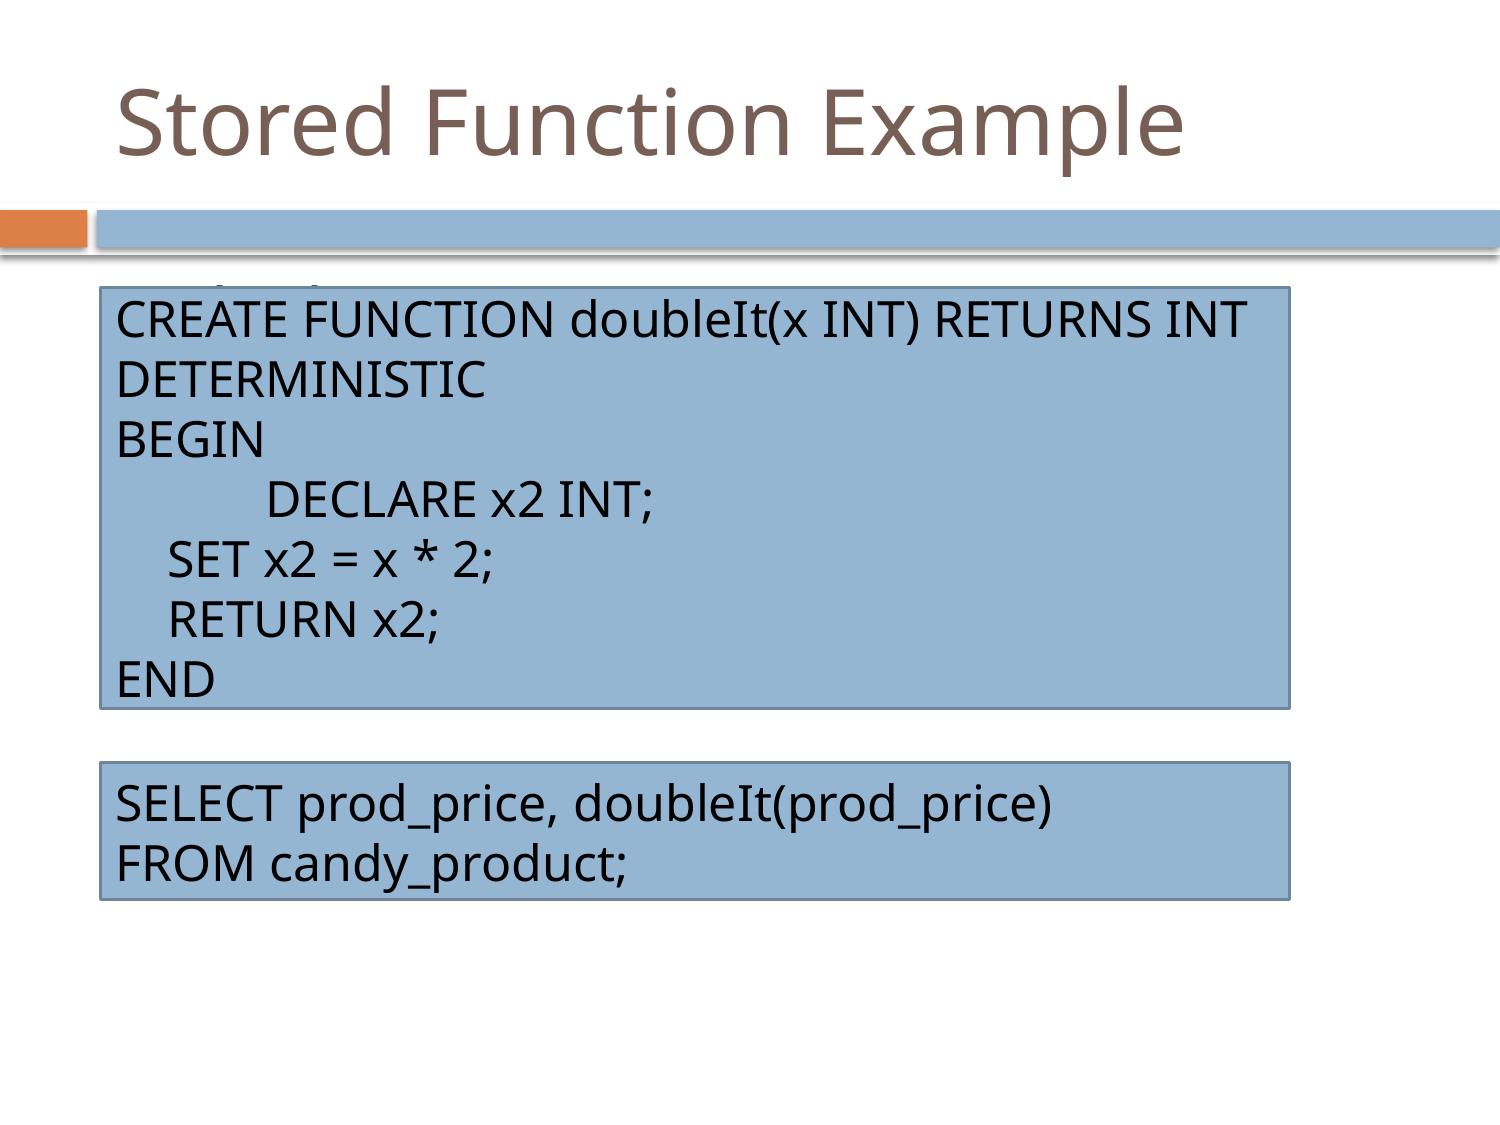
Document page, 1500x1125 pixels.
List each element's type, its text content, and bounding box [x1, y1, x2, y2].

title Stored Function Example [100, 37, 1438, 200]
text_box SELECT prod_price, doubleIt(prod_price) FROM candy_product; [99, 761, 1291, 901]
text_box CREATE FUNCTION doubleIt(x INT) RETURNS INT DETERMINISTIC BEGIN DECLARE x2 INT; SET x2 = x * 2; RETURN x2; END [99, 286, 1291, 710]
list Blank [100, 262, 1438, 1100]
